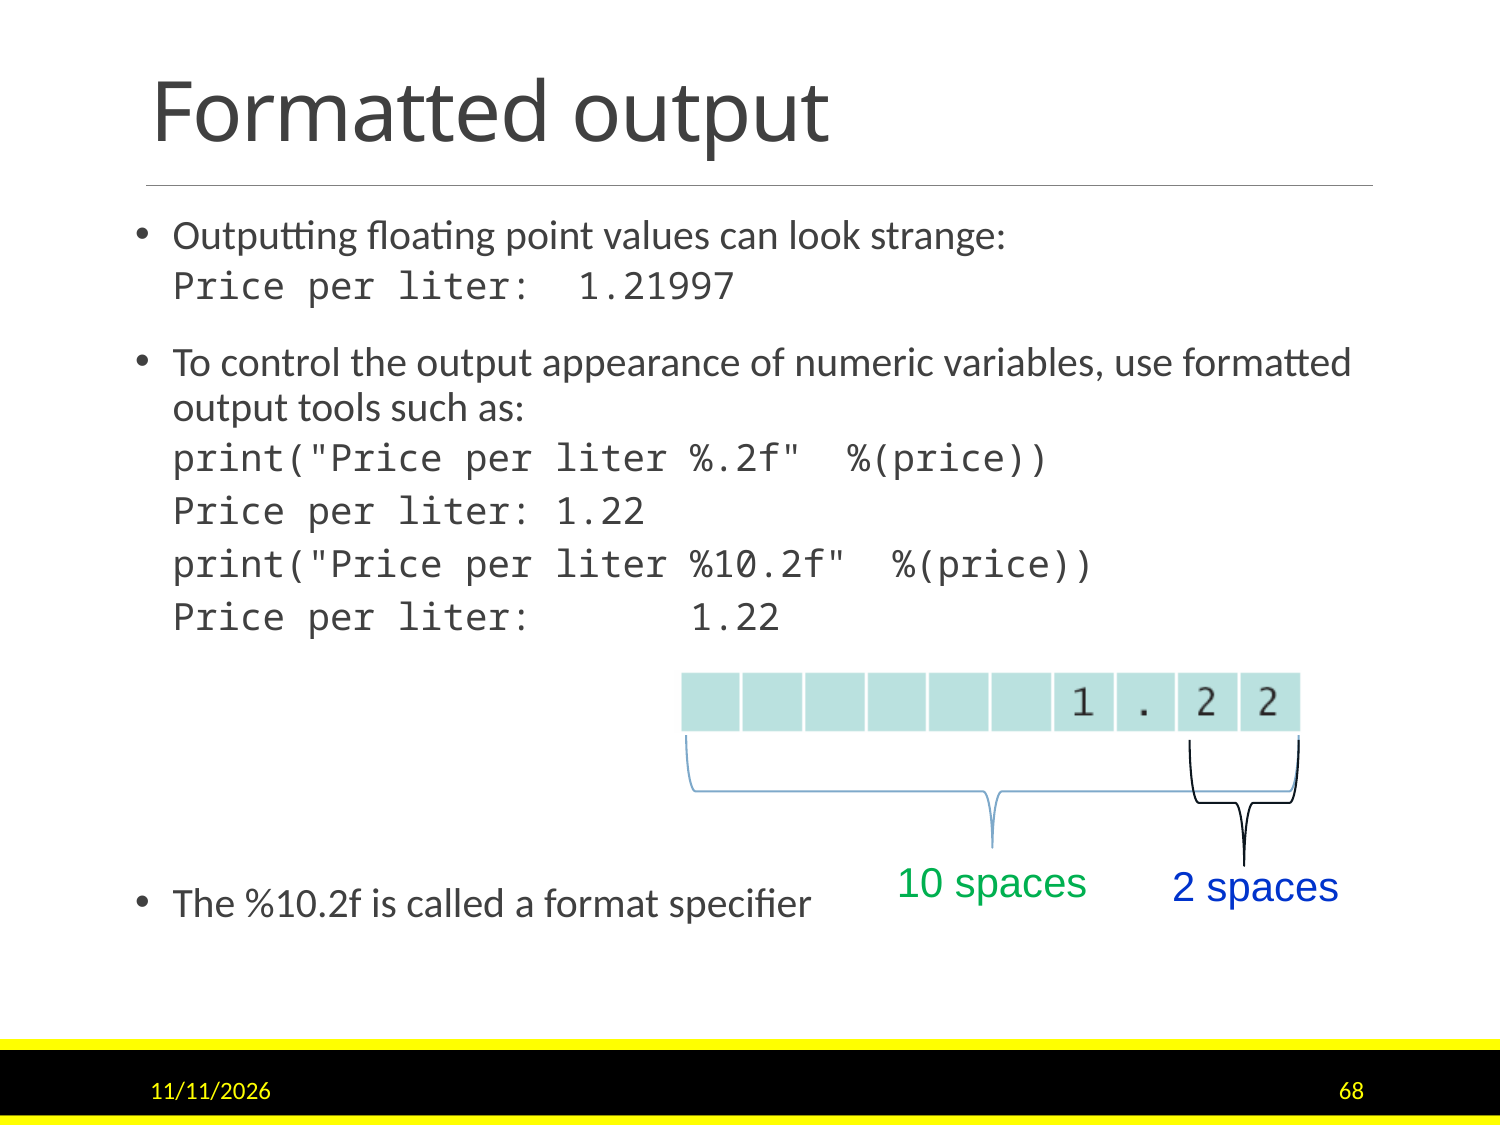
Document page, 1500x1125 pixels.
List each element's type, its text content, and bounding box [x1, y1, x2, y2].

text_box [1188, 742, 1300, 852]
text_box 10 spaces [882, 848, 1103, 914]
text_box 2 spaces [1157, 852, 1355, 918]
list Outputting floating point values can look strange: Price per liter: 1.21997 To control the output appearance of numeric variables, use formatted output tools such as: print("Price per liter %.2f" %(price)) Price per liter: 1.22 print("Price per liter %10.2f" %(price)) Price per liter: 1.22 The %10.2f is called a format specifier [135, 205, 1373, 963]
title Formatted output [135, 47, 1373, 167]
slide_number 68 [1218, 1059, 1380, 1120]
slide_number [135, 1059, 440, 1120]
picture [673, 669, 1302, 734]
text_box [685, 742, 1192, 848]
